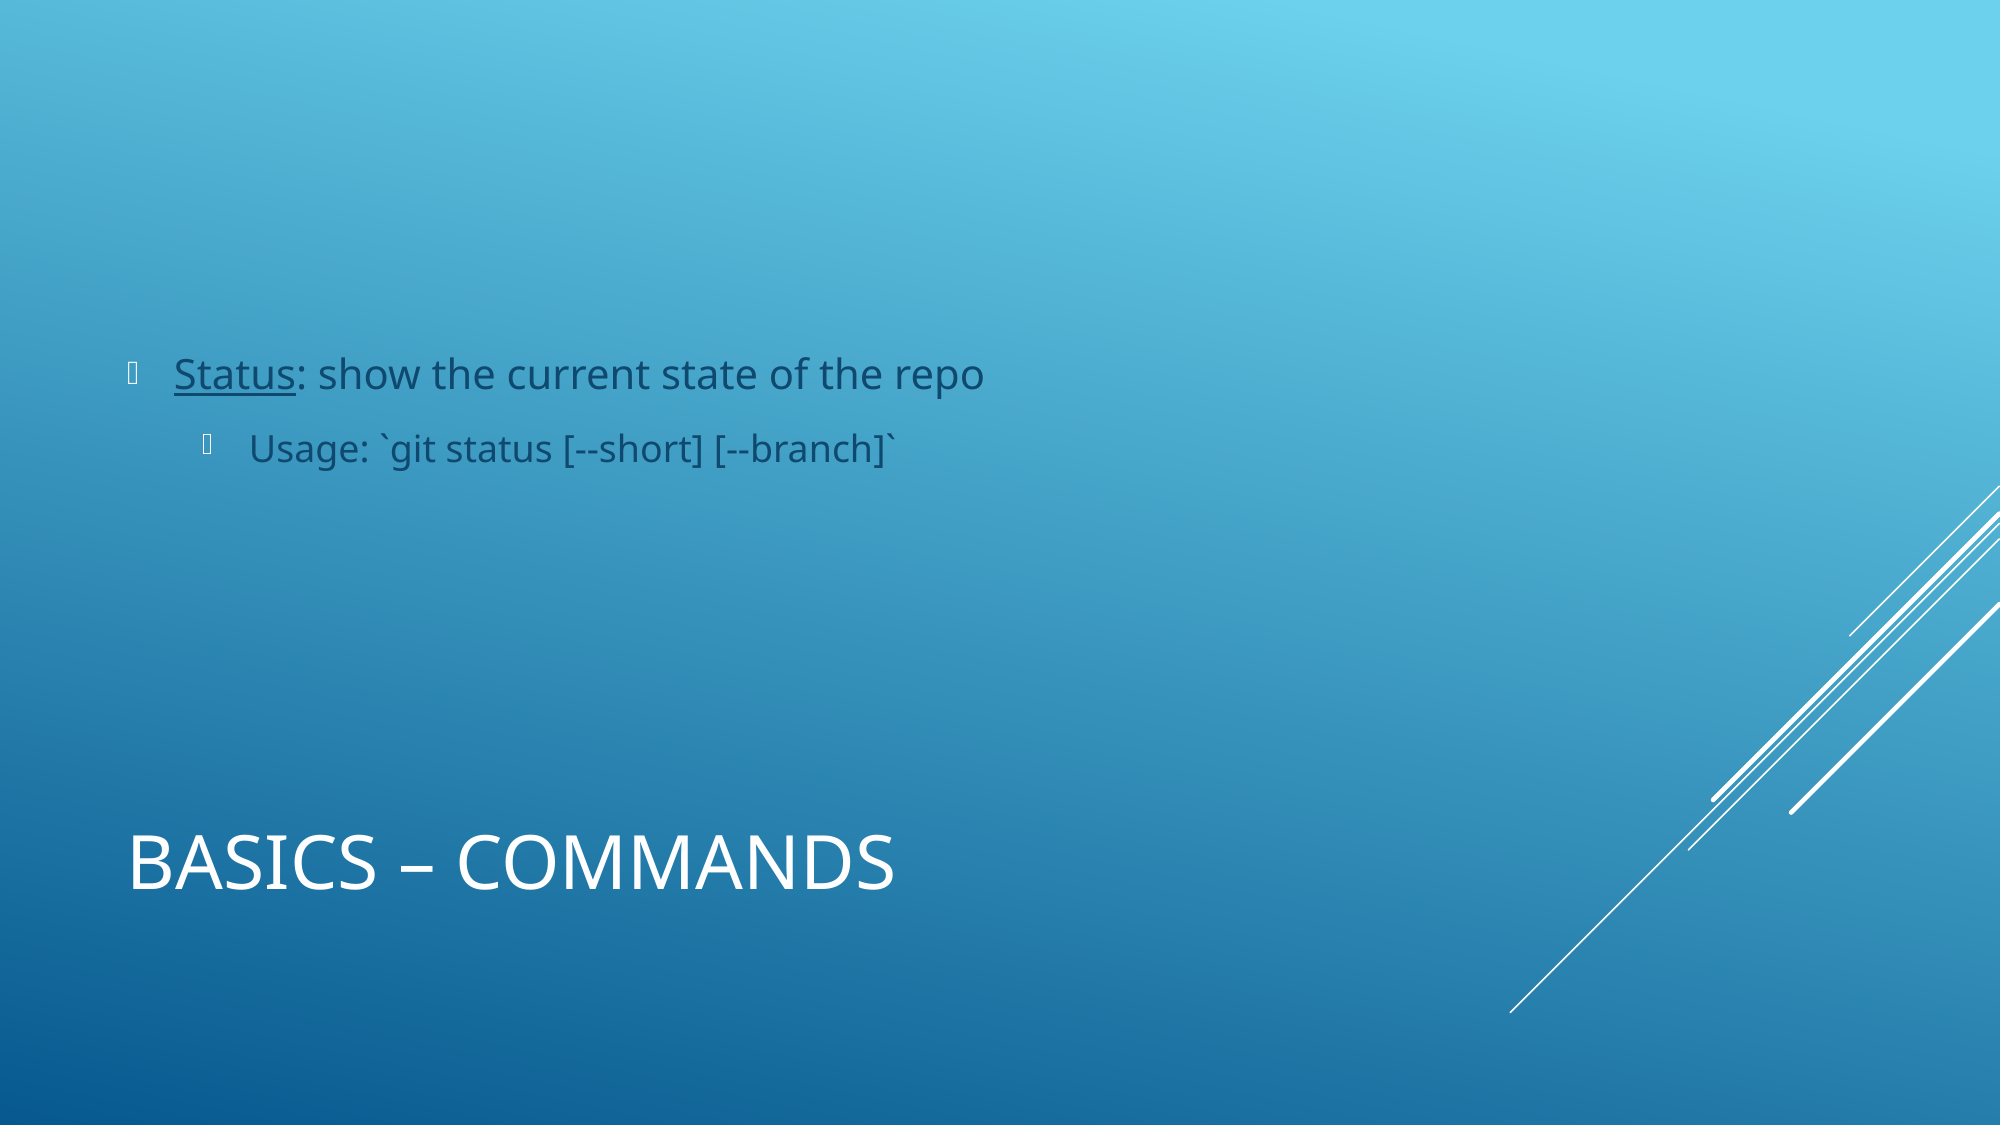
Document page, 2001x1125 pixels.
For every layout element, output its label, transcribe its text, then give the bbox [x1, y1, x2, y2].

text_box Status: show the current state of the repo Usage: `git status [--short] [--branch]` [112, 112, 1513, 706]
text_box Basics – Commands [112, 736, 1513, 984]
